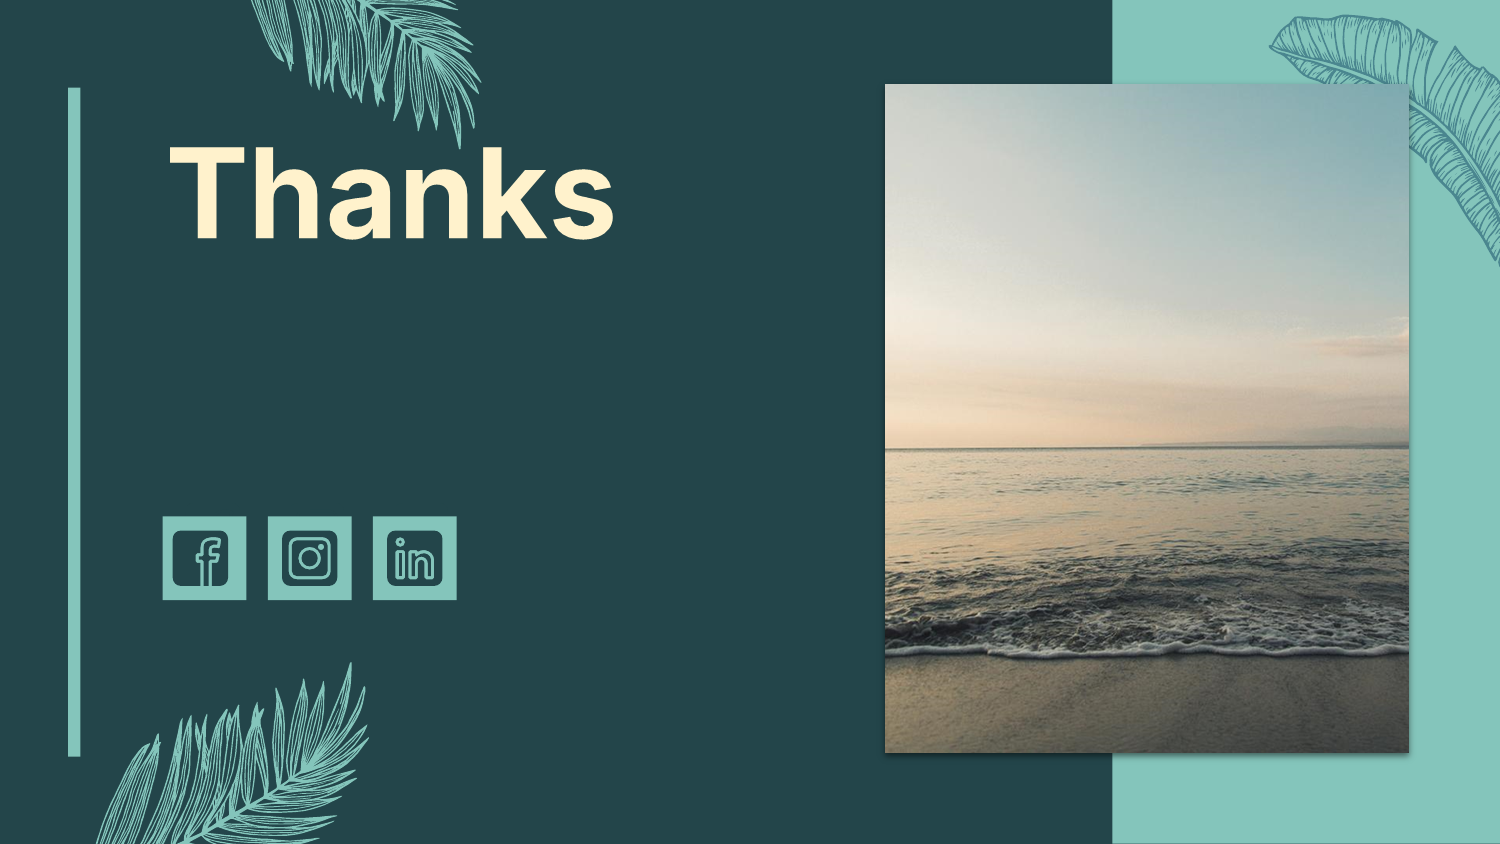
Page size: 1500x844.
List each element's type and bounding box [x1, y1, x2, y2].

text_box [361, 505, 418, 562]
text_box [172, 530, 229, 587]
text_box [147, 505, 204, 562]
text_box [256, 505, 313, 562]
picture [89, 77, 1419, 767]
text_box [281, 530, 338, 587]
text_box [386, 530, 443, 587]
